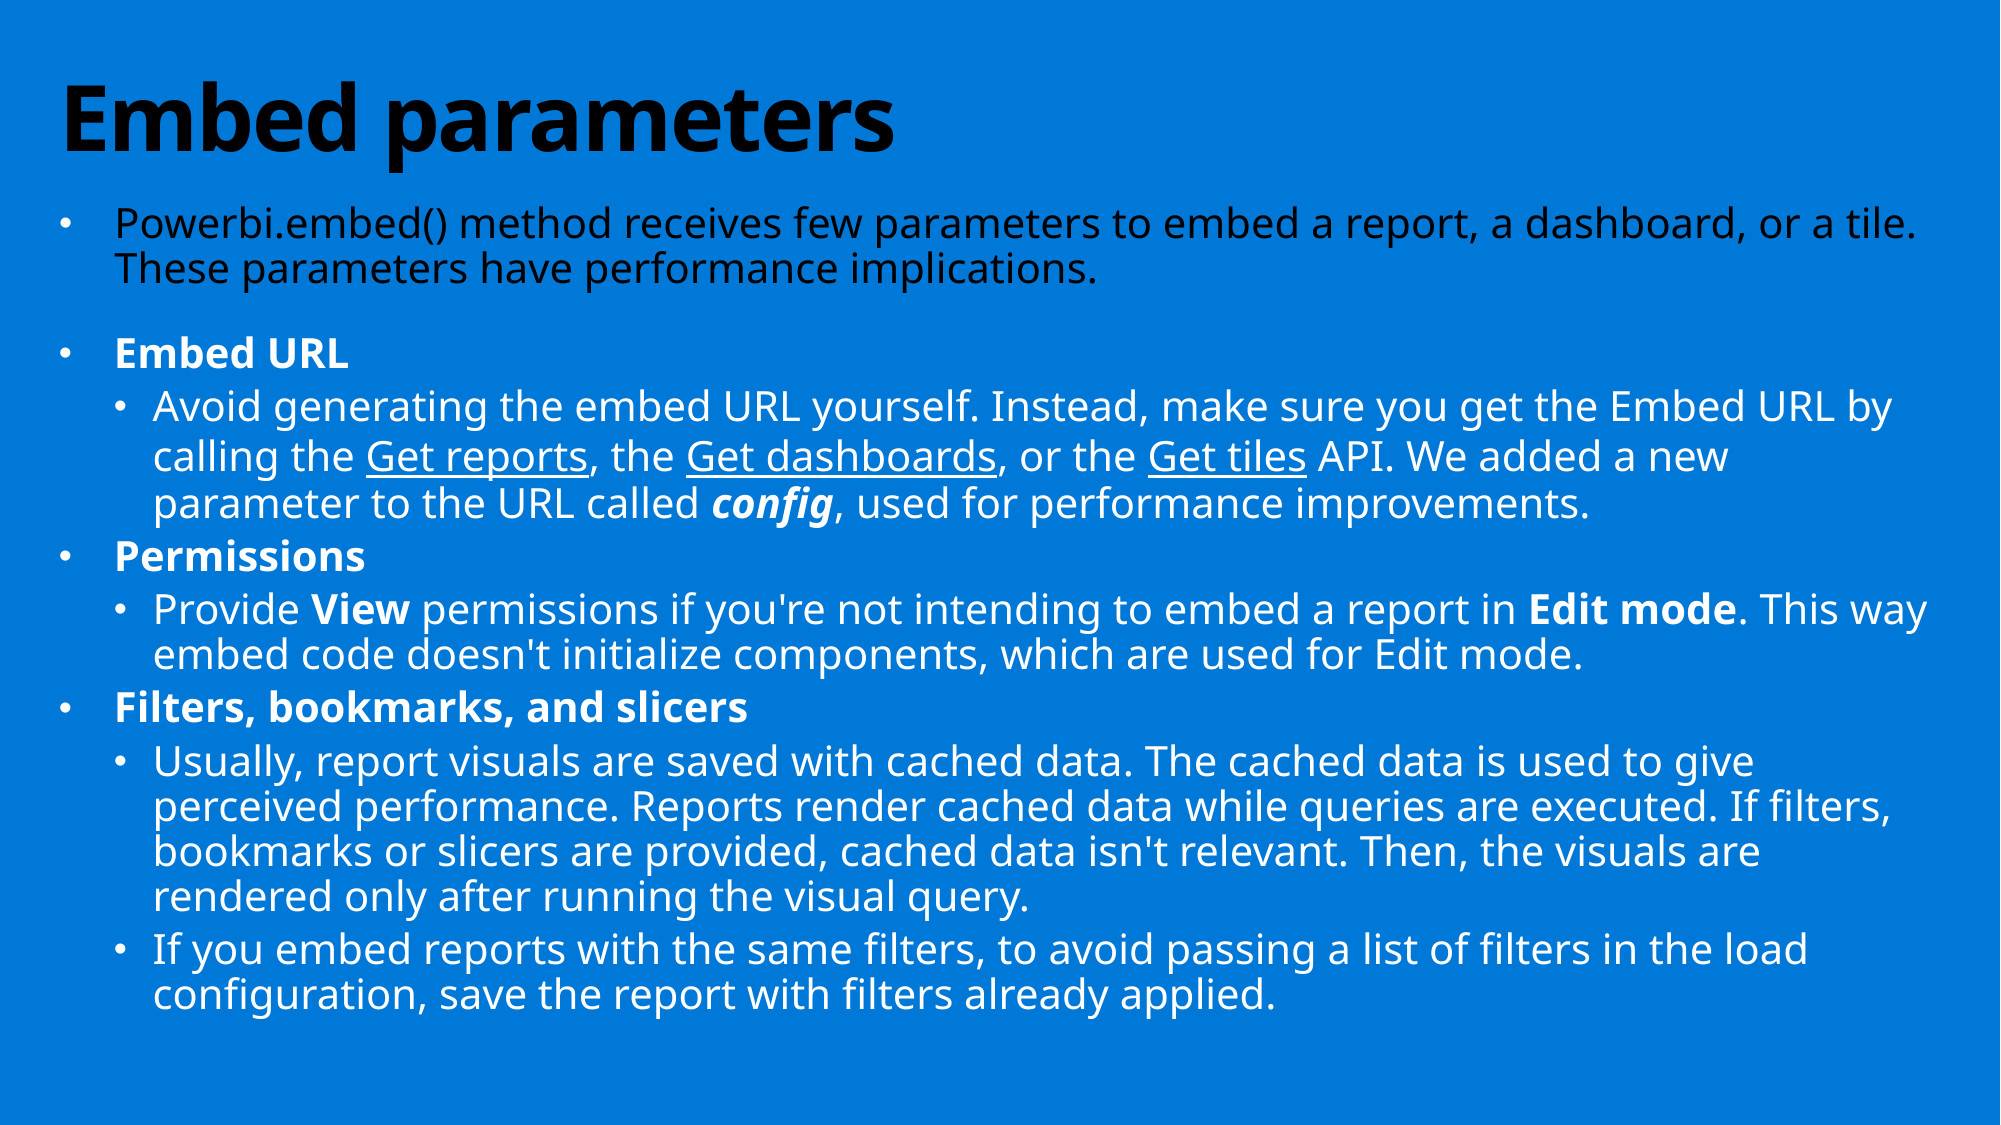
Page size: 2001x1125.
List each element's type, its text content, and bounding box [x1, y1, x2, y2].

list Powerbi.embed() method receives few parameters to embed a report, a dashboard, or a tile. These parameters have performance implications. [44, 196, 1956, 306]
text_box Embed URL Avoid generating the embed URL yourself. Instead, make sure you get the Embed URL by calling the Get reports, the Get dashboards, or the Get tiles API. We added a new parameter to the URL called config, used for performance improvements. Permissions Provide View permissions if you're not intending to embed a report in Edit mode. This way embed code doesn't initialize components, which are used for Edit mode. Filters, bookmarks, and slicers Usually, report visuals are saved with cached data. The cached data is used to give perceived performance. Reports render cached data while queries are executed. If filters, bookmarks or slicers are provided, cached data isn't relevant. Then, the visuals are rendered only after running the visual query. If you embed reports with the same filters, to avoid passing a list of filters in the load configuration, save the report with filters already applied. [43, 324, 1956, 1034]
title Embed parameters [44, 47, 1957, 196]
